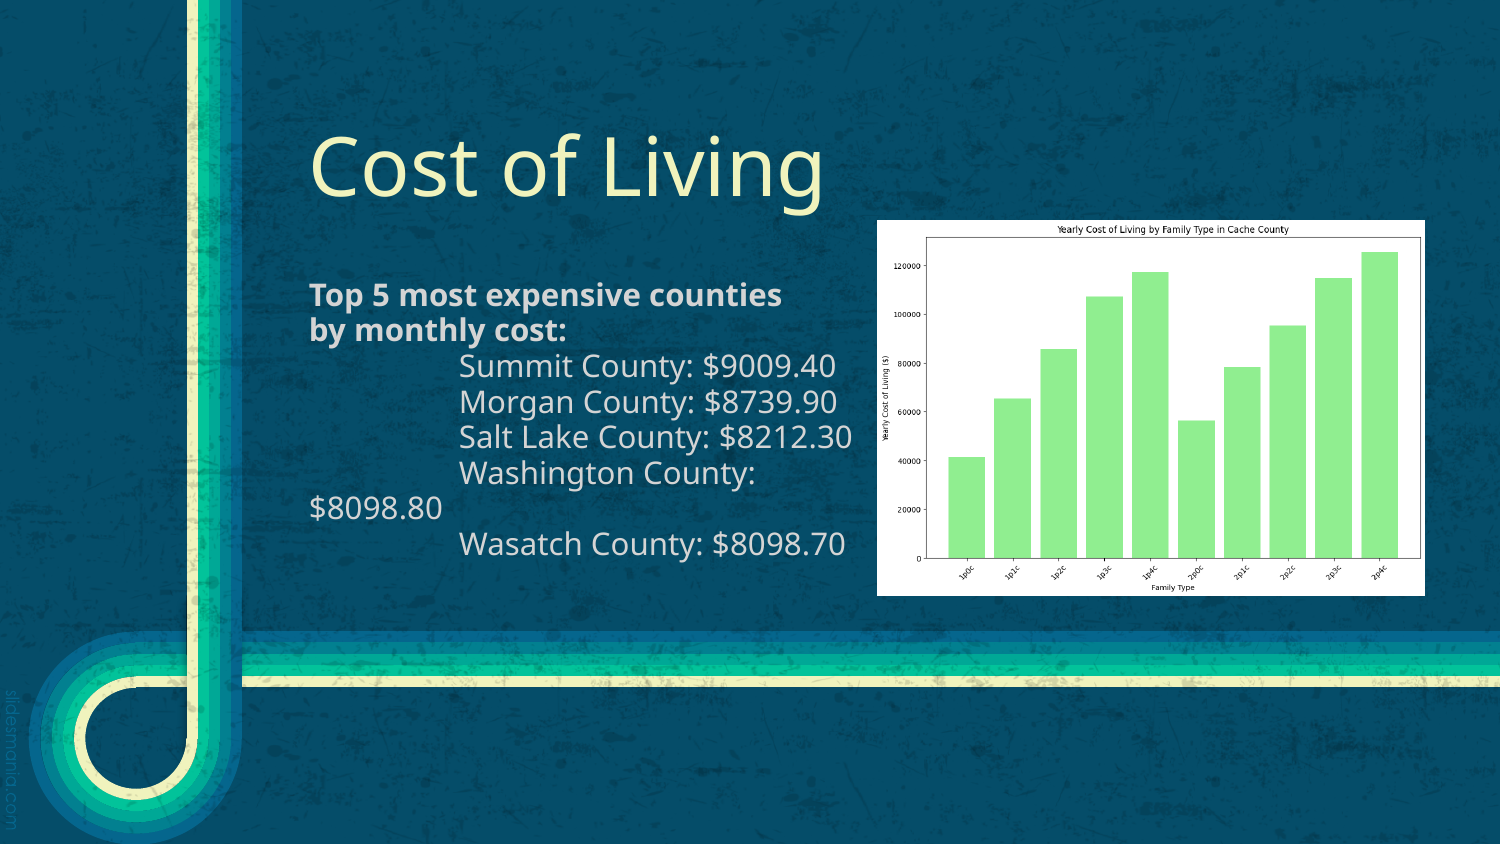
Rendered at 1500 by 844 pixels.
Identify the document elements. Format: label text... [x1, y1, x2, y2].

picture [42, 0, 230, 833]
picture [243, 643, 1500, 676]
picture [878, 221, 1424, 595]
list Top 5 most expensive counties by monthly cost: Summit County: $9009.40 Morgan County: $8739.90 Salt Lake County: $8212.30 Washington County: $8098.80 Wasatch County: $8098.70 [293, 262, 871, 596]
title Cost of Living [293, 95, 1203, 251]
